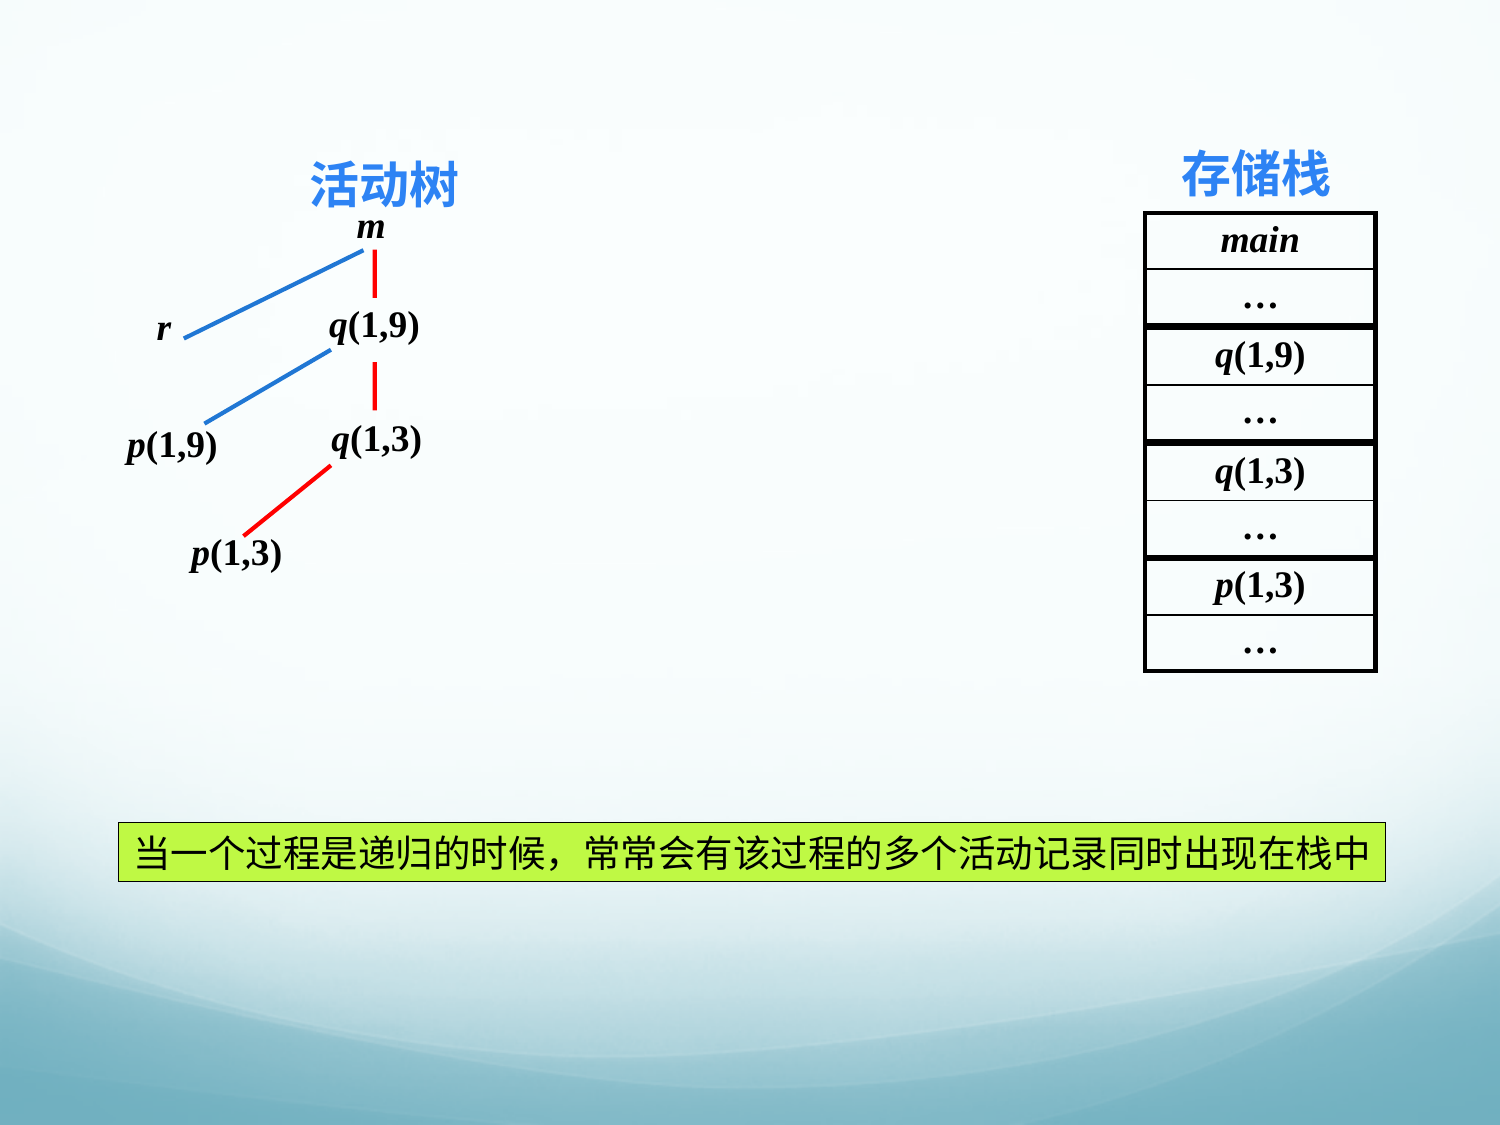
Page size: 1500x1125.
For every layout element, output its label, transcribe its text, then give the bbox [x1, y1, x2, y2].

text_box q(1,9) [314, 292, 455, 379]
text_box 活动树 [211, 147, 557, 220]
text_box r [141, 295, 214, 370]
table_cell … [1147, 386, 1373, 439]
table_header q(1,3) [1147, 446, 1373, 500]
text_box q(1,3) [316, 406, 458, 492]
table_header q(1,9) [1147, 330, 1373, 384]
text_box p(1,9) [112, 412, 253, 498]
table_header p(1,3) [1147, 561, 1373, 614]
table_cell … [1147, 501, 1373, 555]
table_cell … [1147, 270, 1373, 323]
text_box m [341, 220, 414, 268]
table_header main [1147, 215, 1373, 268]
text_box 存储栈 [1139, 137, 1374, 209]
text_box p(1,3) [176, 520, 318, 606]
text_box 当一个过程是递归的时候，常常会有该过程的多个活动记录同时出现在栈中 [118, 822, 1386, 882]
table_cell … [1147, 616, 1373, 669]
